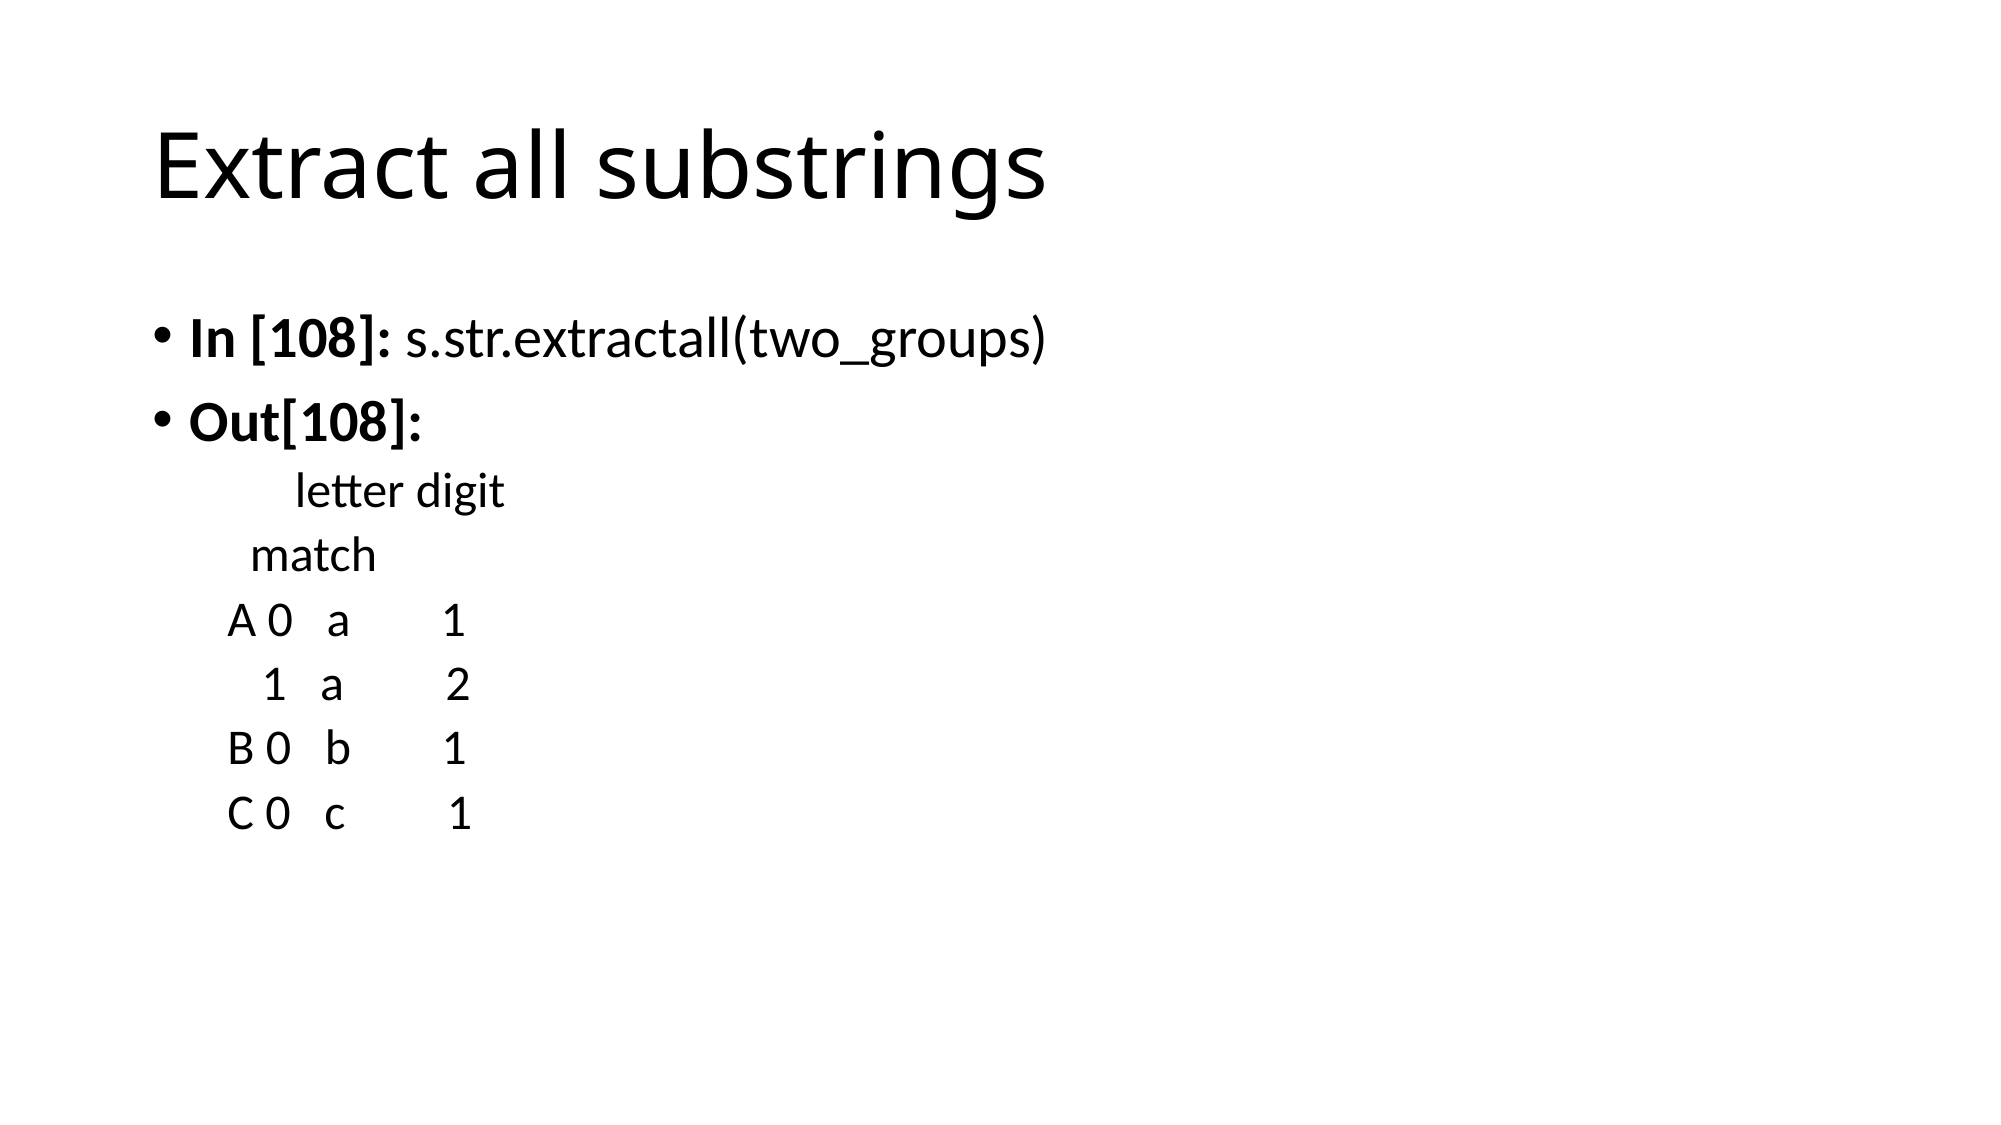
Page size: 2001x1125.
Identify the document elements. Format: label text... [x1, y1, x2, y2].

list In [108]: s.str.extractall(two_groups) Out[108]: letter digit match A 0 a 1 1 a 2 B 0 b 1 C 0 c 1 [137, 299, 1863, 1014]
title Extract all substrings [137, 59, 1863, 278]
